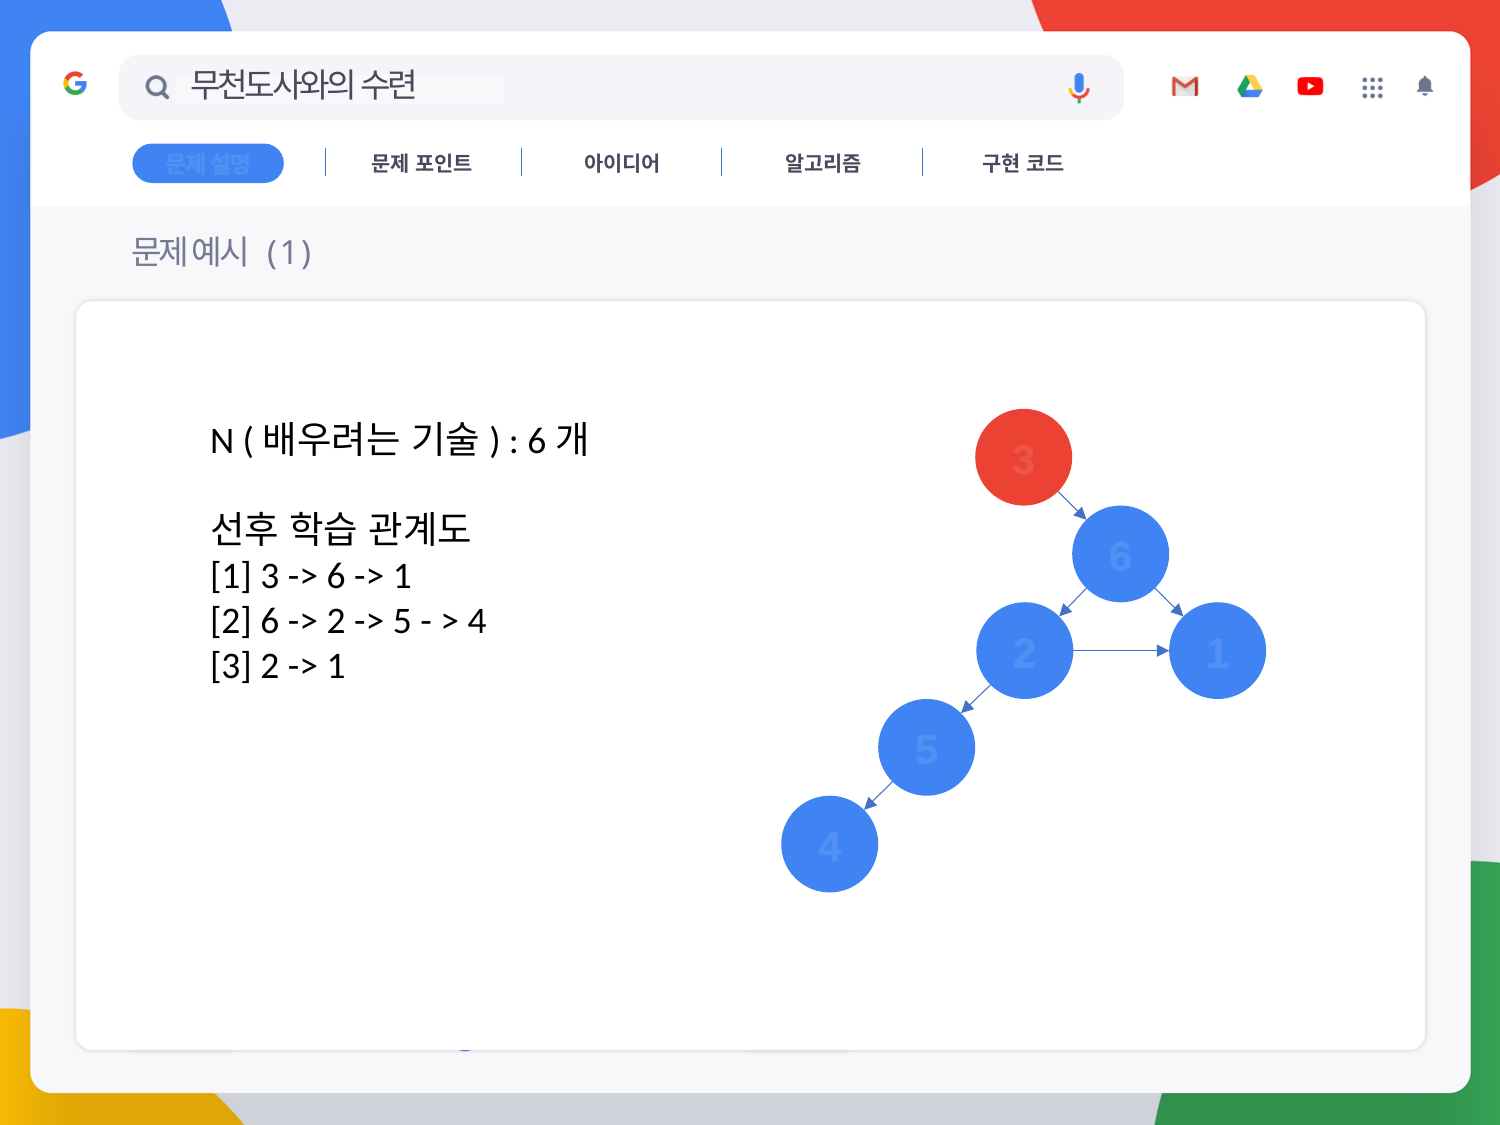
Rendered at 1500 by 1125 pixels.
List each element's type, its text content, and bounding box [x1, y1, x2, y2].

text_box [95, 134, 1449, 191]
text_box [960, 684, 991, 714]
picture [0, 0, 1500, 1125]
text_box 문제 예시 ( 1 ) [116, 223, 662, 274]
text_box 2 [976, 602, 1074, 699]
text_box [1059, 588, 1087, 617]
text_box 구현 코드 [922, 141, 1125, 185]
text_box 5 [878, 698, 976, 796]
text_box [1155, 588, 1184, 617]
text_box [864, 781, 893, 810]
text_box 아이디어 [521, 141, 722, 185]
text_box 문제 포인트 [321, 141, 521, 185]
text_box 6 [1072, 505, 1170, 603]
text_box 3 [975, 408, 1073, 506]
text_box 1 [1169, 602, 1267, 699]
text_box 알고리즘 [722, 141, 922, 185]
title 무천도사와의 수련 [175, 61, 697, 112]
text_box 4 [781, 795, 879, 893]
text_box N (배우려는 기술) : 6개 선후 학습 관계도 [1] 3 -> 6 -> 1 [2] 6 -> 2 -> 5 - > 4 [3] 2 -> 1 [195, 408, 686, 739]
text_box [1058, 491, 1087, 520]
text_box 문제 설명 [132, 143, 284, 184]
